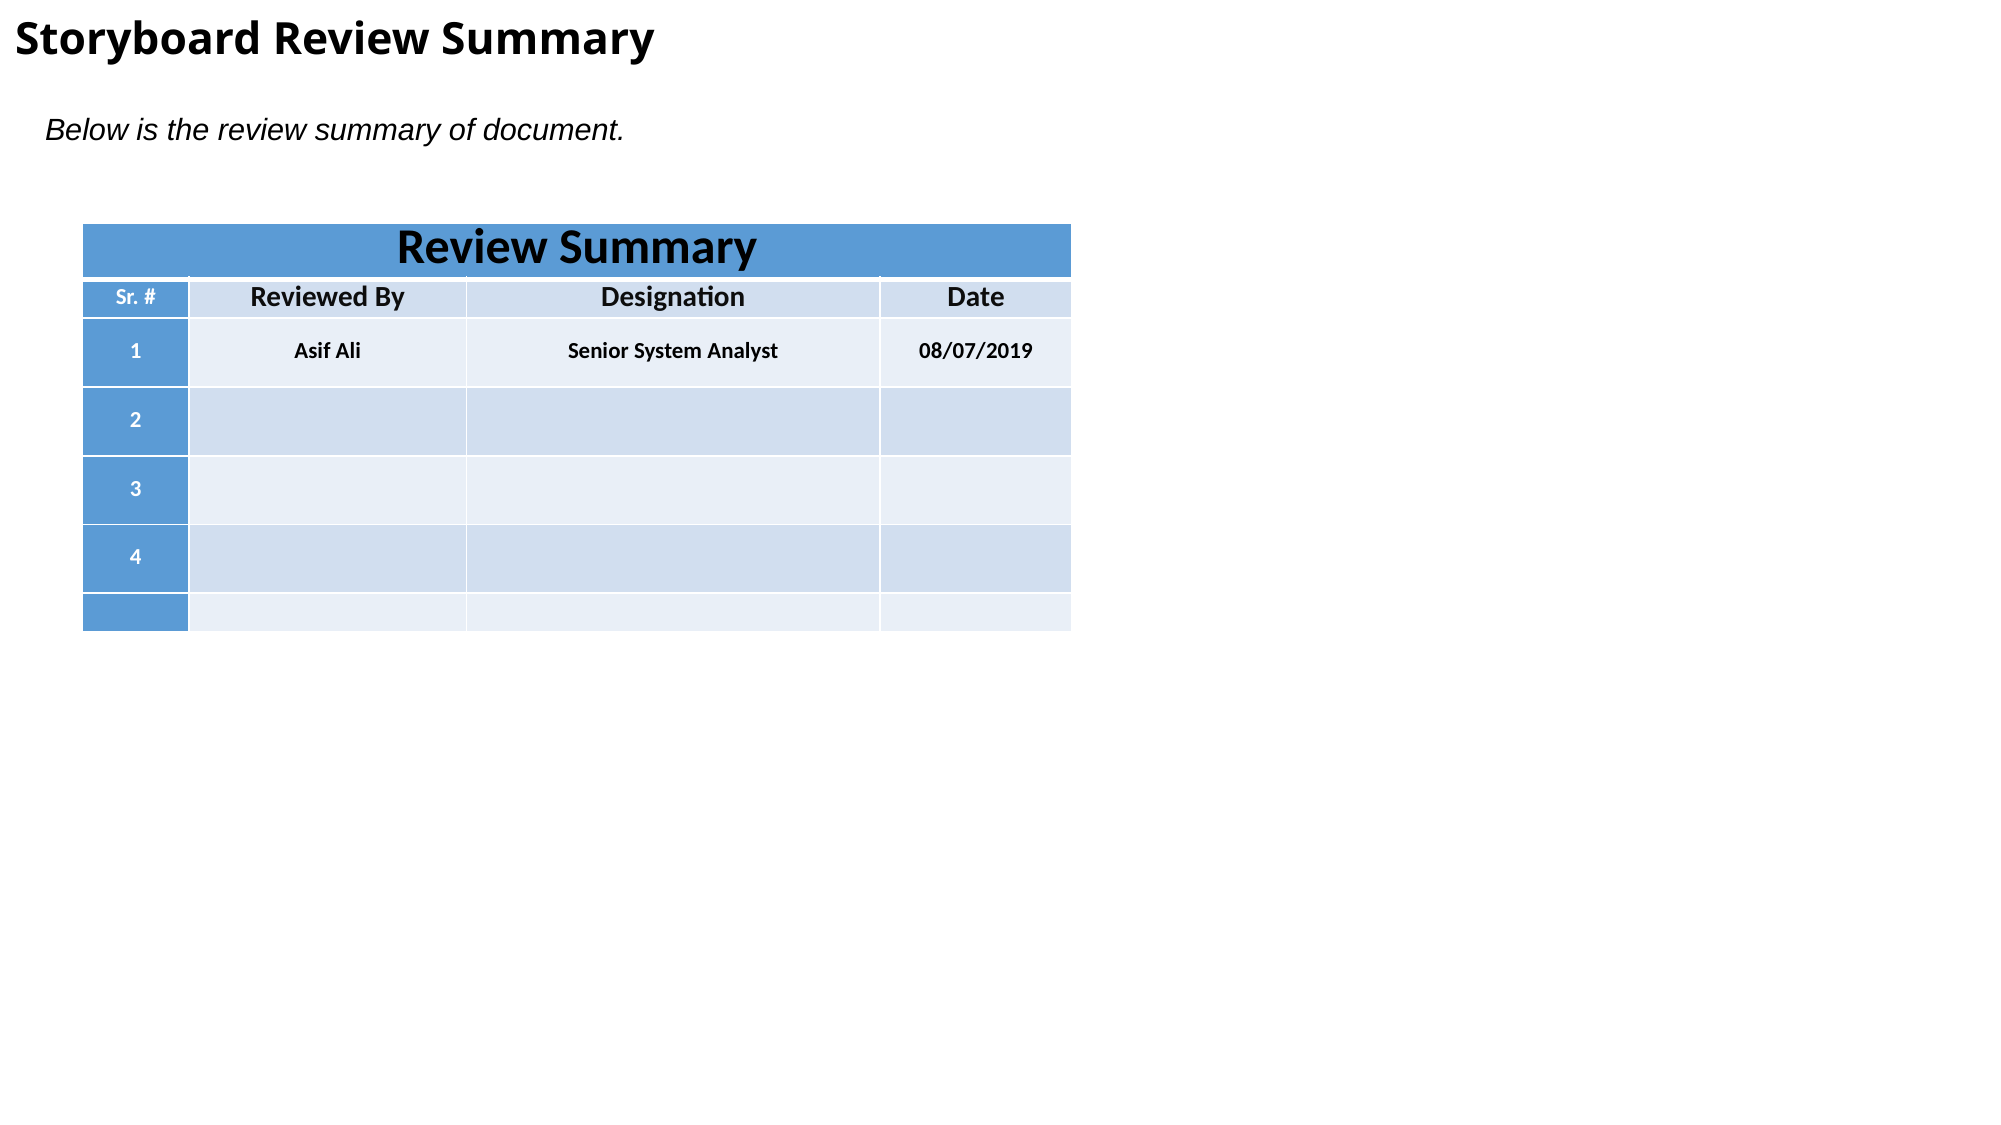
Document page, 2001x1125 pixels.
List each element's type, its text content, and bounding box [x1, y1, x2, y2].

table_cell [467, 525, 879, 592]
table_cell [467, 388, 879, 455]
table_cell [190, 388, 466, 455]
table_cell [467, 594, 879, 631]
table_header Review Summary [83, 224, 1071, 277]
table_cell [881, 457, 1071, 524]
table_cell Reviewed By [190, 282, 466, 317]
table_cell [881, 594, 1071, 631]
table_cell [190, 594, 466, 631]
table_cell 2 [83, 388, 188, 455]
table_cell [83, 594, 188, 631]
table_cell [881, 388, 1071, 455]
table_cell 3 [83, 457, 188, 524]
table_cell 08/07/2019 [881, 319, 1071, 386]
list Below is the review summary of document. [0, 102, 1086, 160]
table_cell 1 [83, 319, 188, 386]
title Storyboard Review Summary [0, 2, 2000, 80]
table_cell [190, 525, 466, 592]
table_cell Senior System Analyst [467, 319, 879, 386]
table_cell Sr. # [83, 282, 188, 317]
table_cell Date [881, 282, 1071, 317]
table_cell [190, 457, 466, 524]
table_cell [467, 457, 879, 524]
table_cell Asif Ali [190, 319, 466, 386]
table_cell [881, 525, 1071, 592]
table_cell 4 [83, 525, 188, 592]
table_cell Designation [467, 282, 879, 317]
